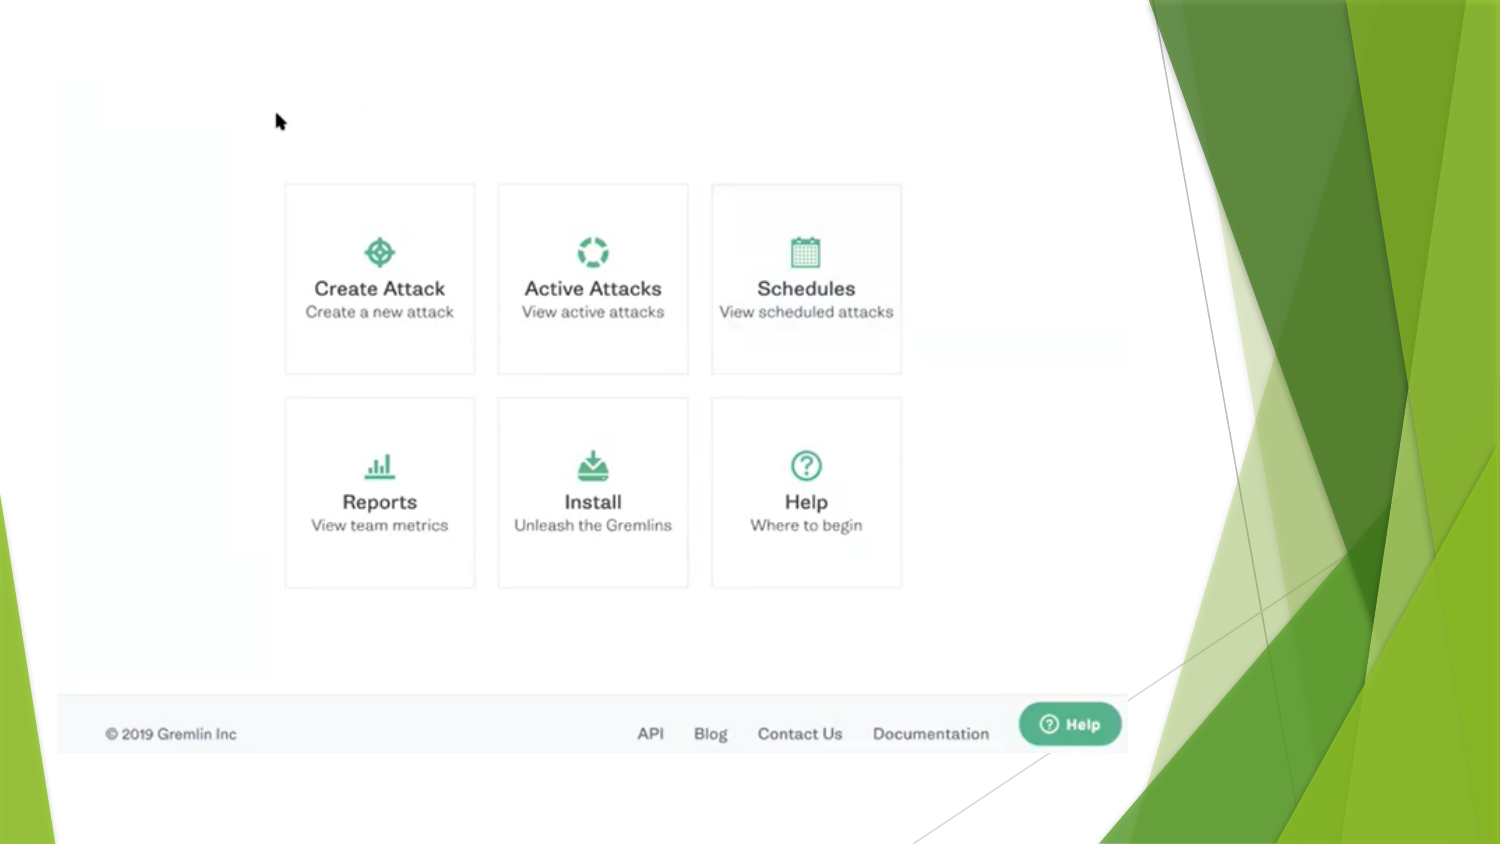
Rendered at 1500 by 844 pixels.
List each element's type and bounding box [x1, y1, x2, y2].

picture [56, 78, 1128, 754]
